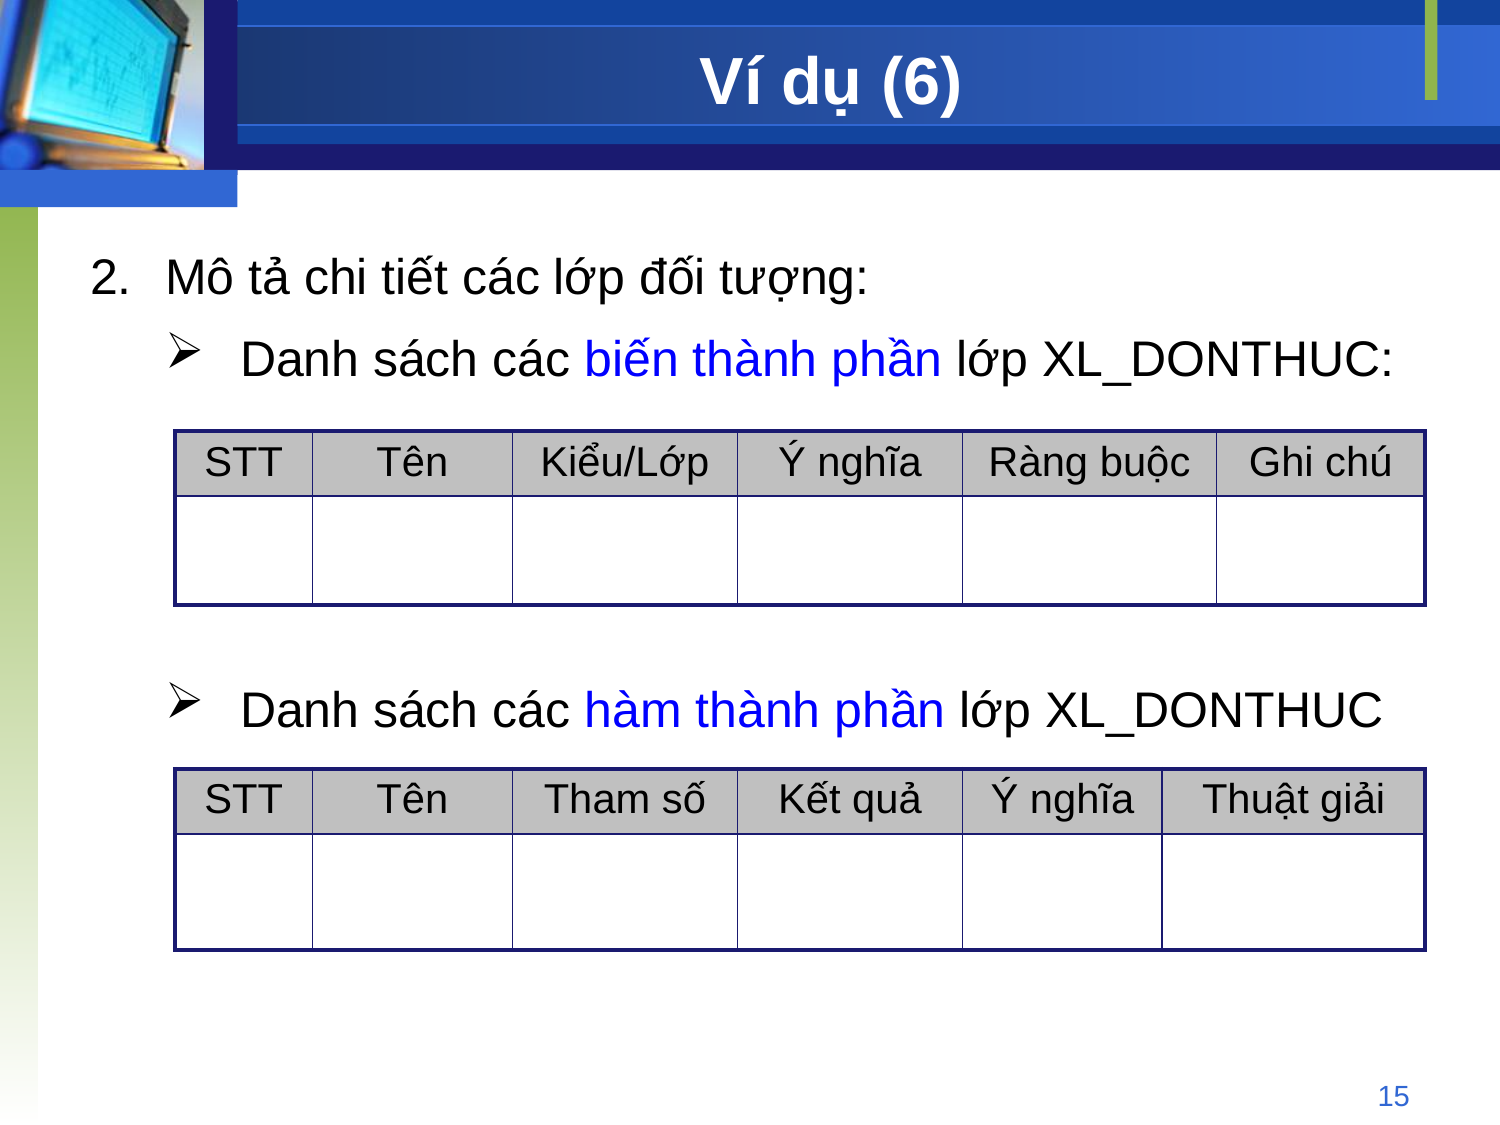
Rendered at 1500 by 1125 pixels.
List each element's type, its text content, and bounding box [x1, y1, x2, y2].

table_cell [513, 835, 737, 948]
table_cell [963, 497, 1216, 603]
table_header Tên [313, 771, 512, 833]
table_header Ý nghĩa [738, 433, 962, 495]
table_cell [313, 497, 512, 603]
table_header Tên [313, 433, 512, 495]
table_header STT [177, 433, 312, 495]
table_cell [513, 497, 737, 603]
table_header Ràng buộc [963, 433, 1216, 495]
title Ví dụ (6) [237, 33, 1425, 122]
table_cell [177, 497, 312, 603]
table_cell [177, 835, 312, 948]
table_cell [738, 497, 962, 603]
table_header Thuật giải [1163, 771, 1423, 833]
table_header Kết quả [738, 771, 962, 833]
table_cell [313, 835, 512, 948]
table_header STT [177, 771, 312, 833]
picture [0, 0, 204, 169]
table_cell [1163, 835, 1423, 948]
slide_number 15 [1074, 1069, 1426, 1111]
table_cell [963, 835, 1161, 948]
table_header Tham số [513, 771, 737, 833]
table_header Ý nghĩa [963, 771, 1161, 833]
table_header Ghi chú [1217, 433, 1423, 495]
list Mô tả chi tiết các lớp đối tượng: Danh sách các biến thành phần lớp XL_DONTHUC: Danh sách các hàm thành phần lớp XL_DONTHUC [75, 224, 1425, 1038]
table_cell [1217, 497, 1423, 603]
table_cell [738, 835, 962, 948]
table_header Kiểu/Lớp [513, 433, 737, 495]
